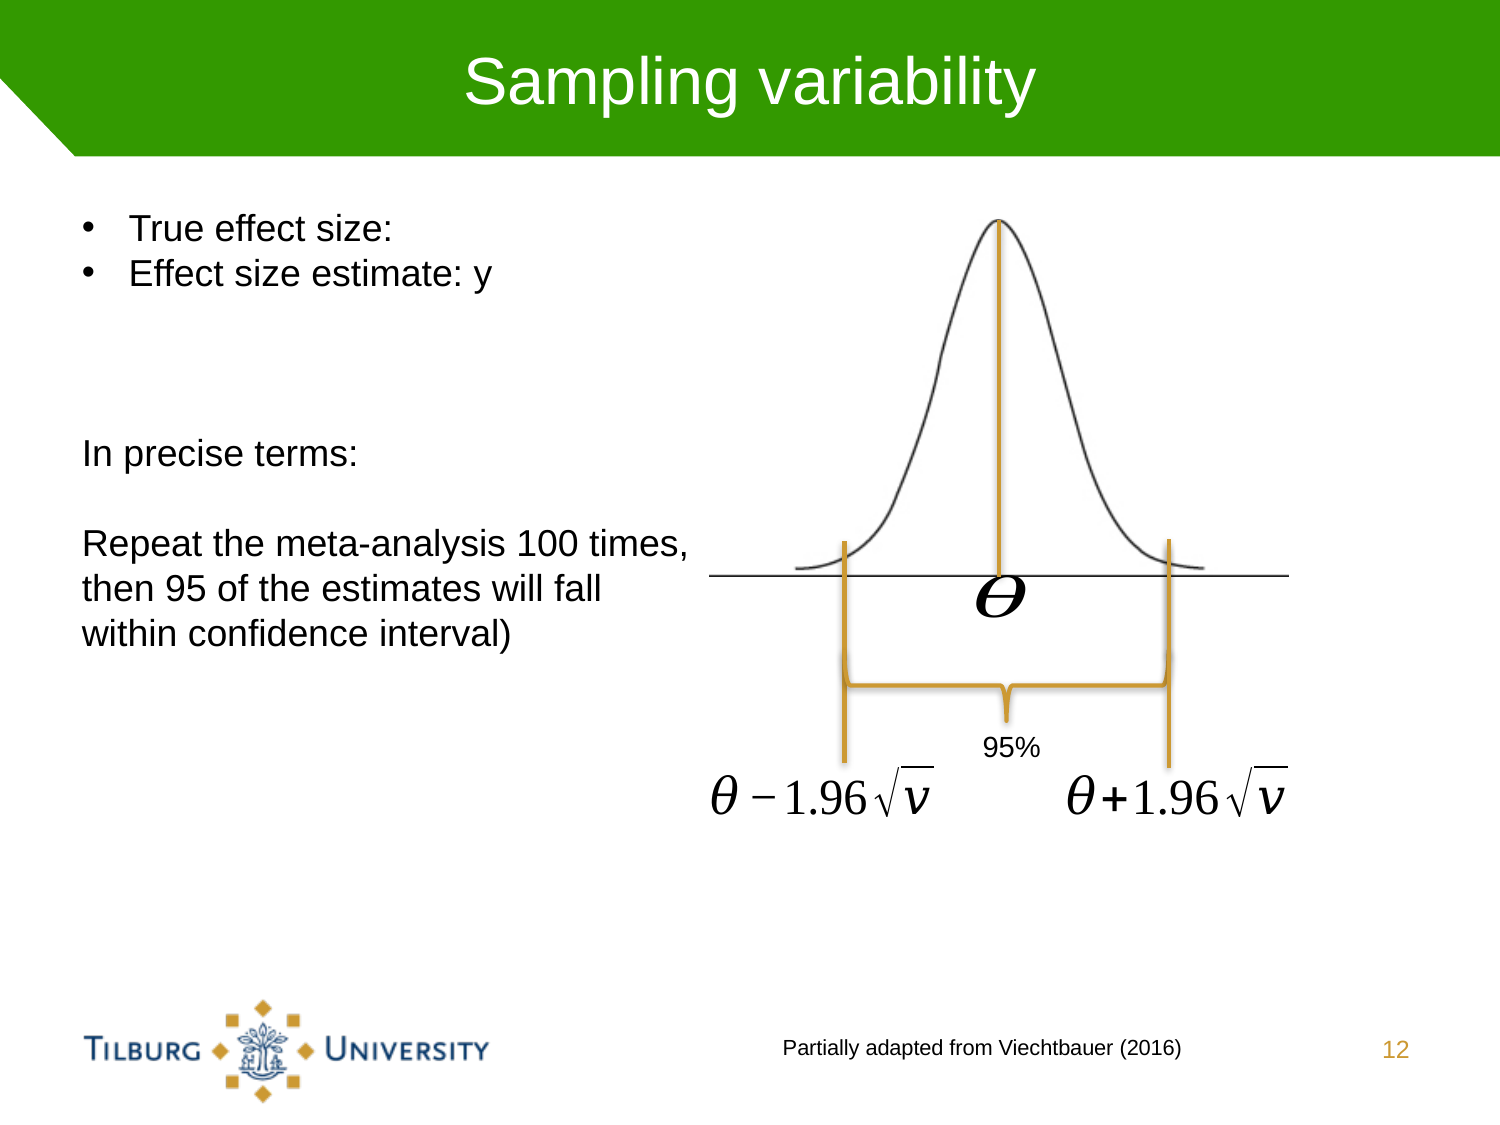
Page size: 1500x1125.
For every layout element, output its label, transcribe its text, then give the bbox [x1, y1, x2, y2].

picture [709, 219, 999, 578]
text_box 95% [967, 720, 1063, 771]
picture [1000, 219, 1290, 578]
slide_number 12 [1298, 1026, 1425, 1087]
text_box [849, 650, 1162, 720]
picture [78, 994, 495, 1111]
text_box Partially adapted from Viechtbauer (2016) [767, 1026, 1246, 1068]
title Sampling variability [74, 0, 1426, 157]
